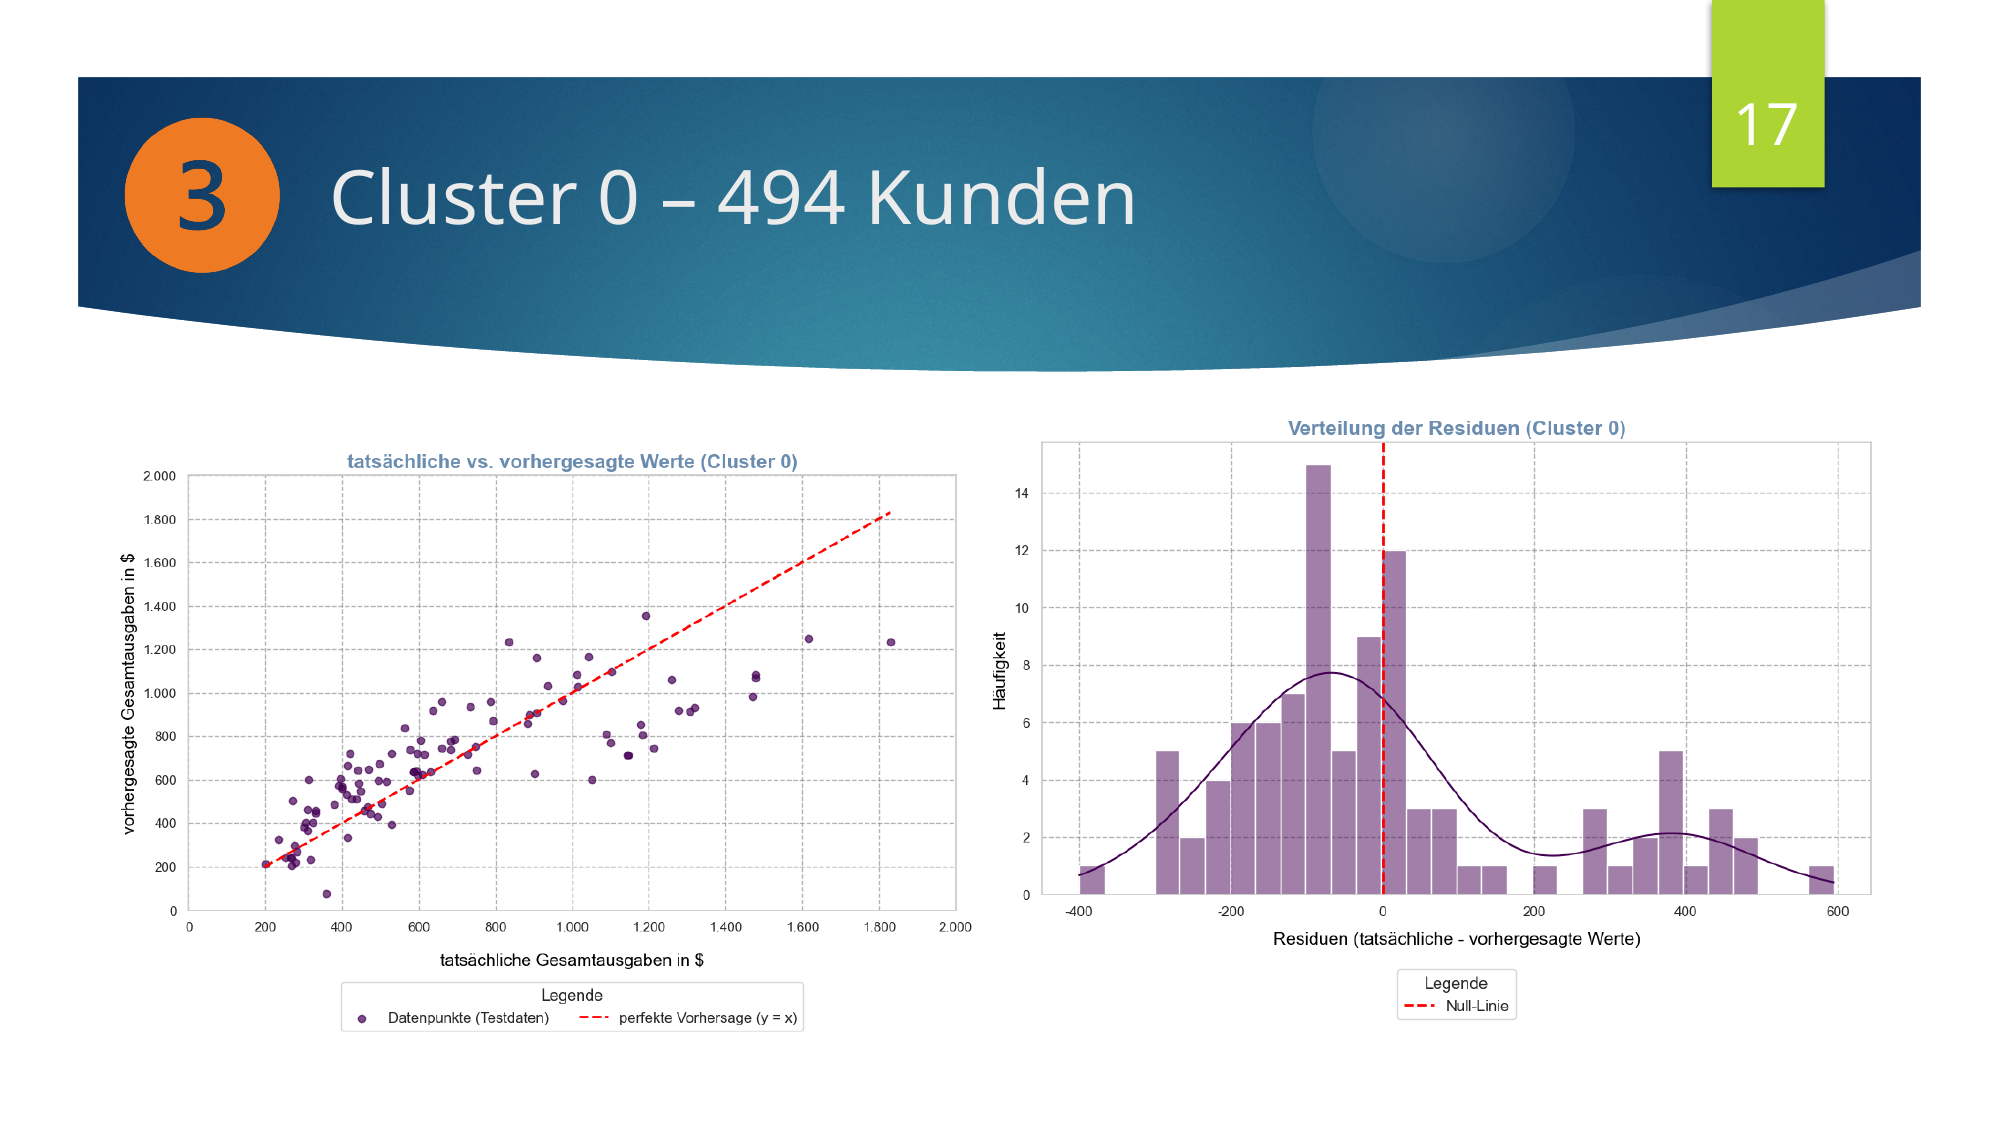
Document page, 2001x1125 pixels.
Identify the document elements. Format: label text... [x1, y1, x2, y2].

text_box Cluster 0 – 494 Kunden [314, 136, 1764, 253]
picture [103, 96, 300, 293]
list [111, 444, 981, 1040]
slide_number 17 [1698, 48, 1836, 175]
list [982, 410, 1880, 1028]
